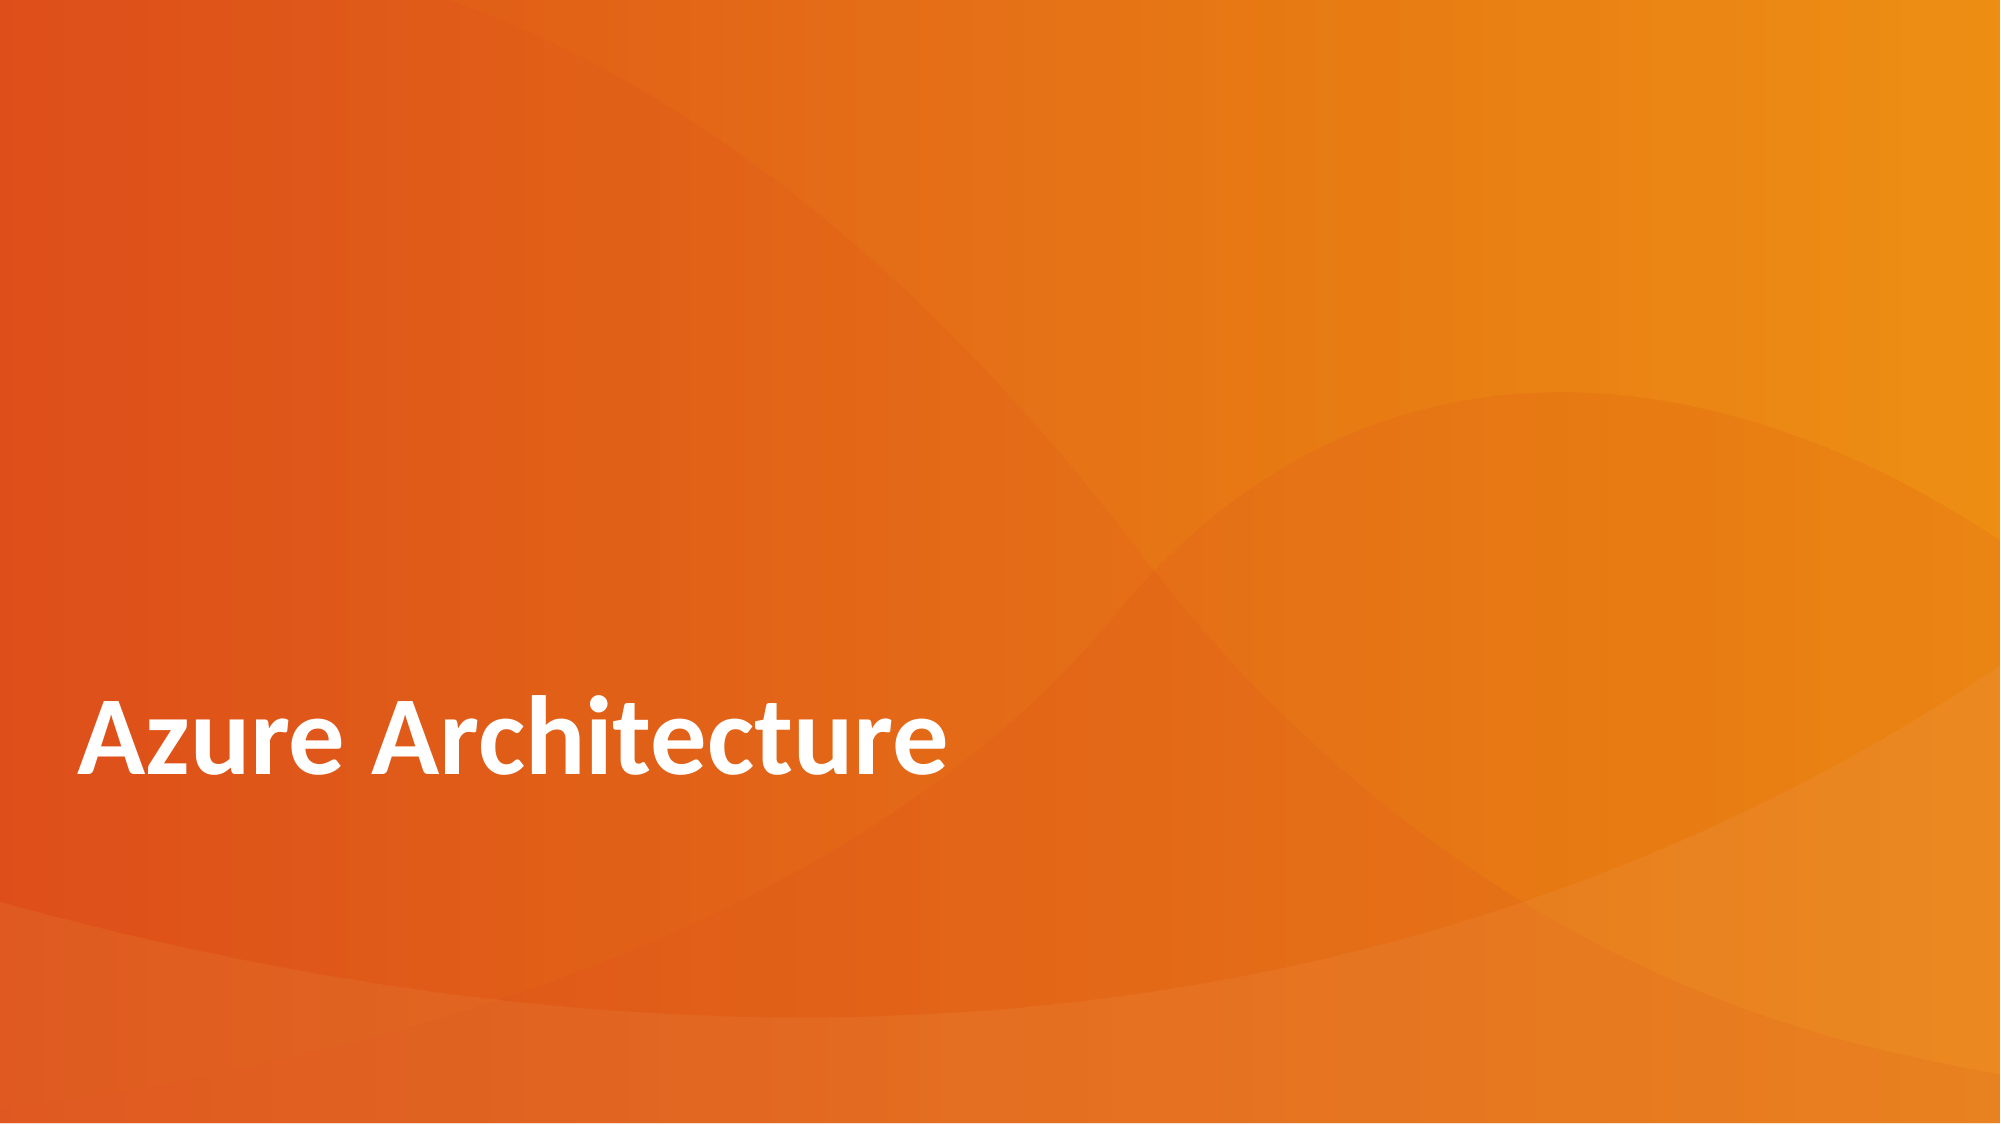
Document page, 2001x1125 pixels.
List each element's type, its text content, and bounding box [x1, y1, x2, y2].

picture [0, 0, 2000, 1125]
title Azure Architecture [62, 368, 1813, 807]
